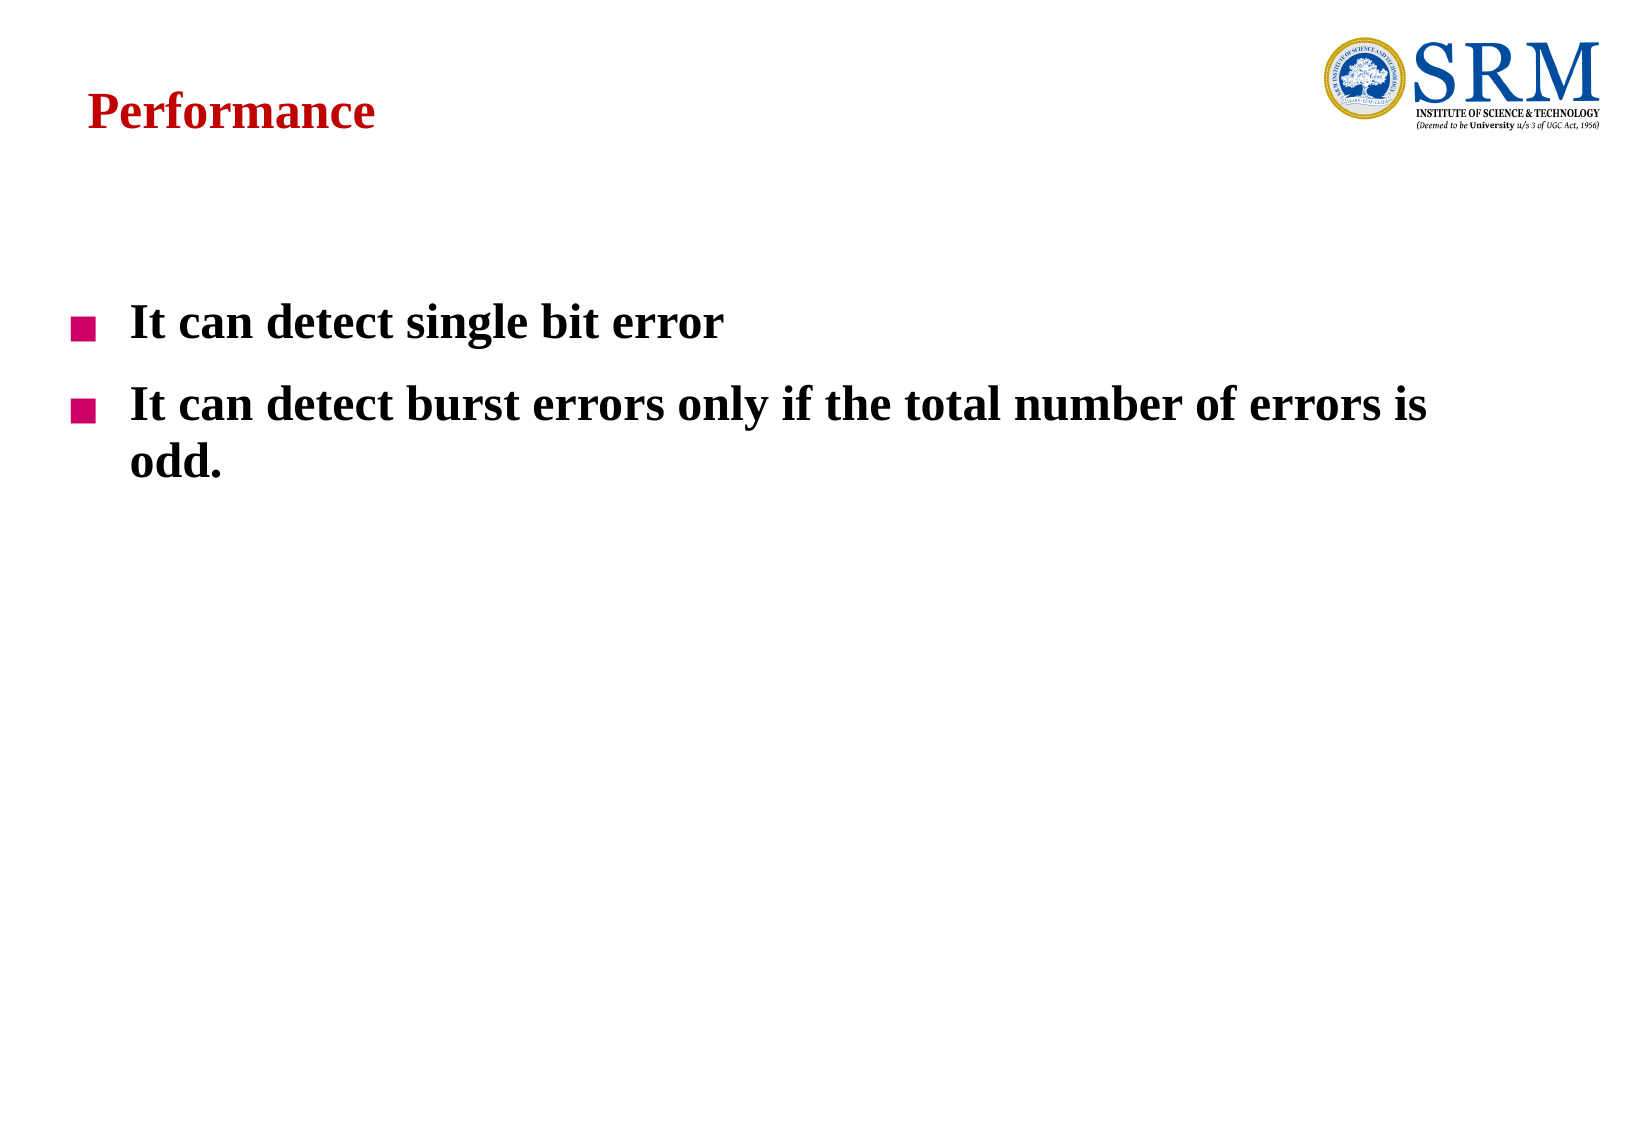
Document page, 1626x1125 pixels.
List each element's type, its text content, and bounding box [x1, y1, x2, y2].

list It can detect single bit error It can detect burst errors only if the total number of errors is odd. [51, 200, 1528, 1058]
title Performance [87, 50, 500, 175]
picture [1318, 4, 1606, 164]
